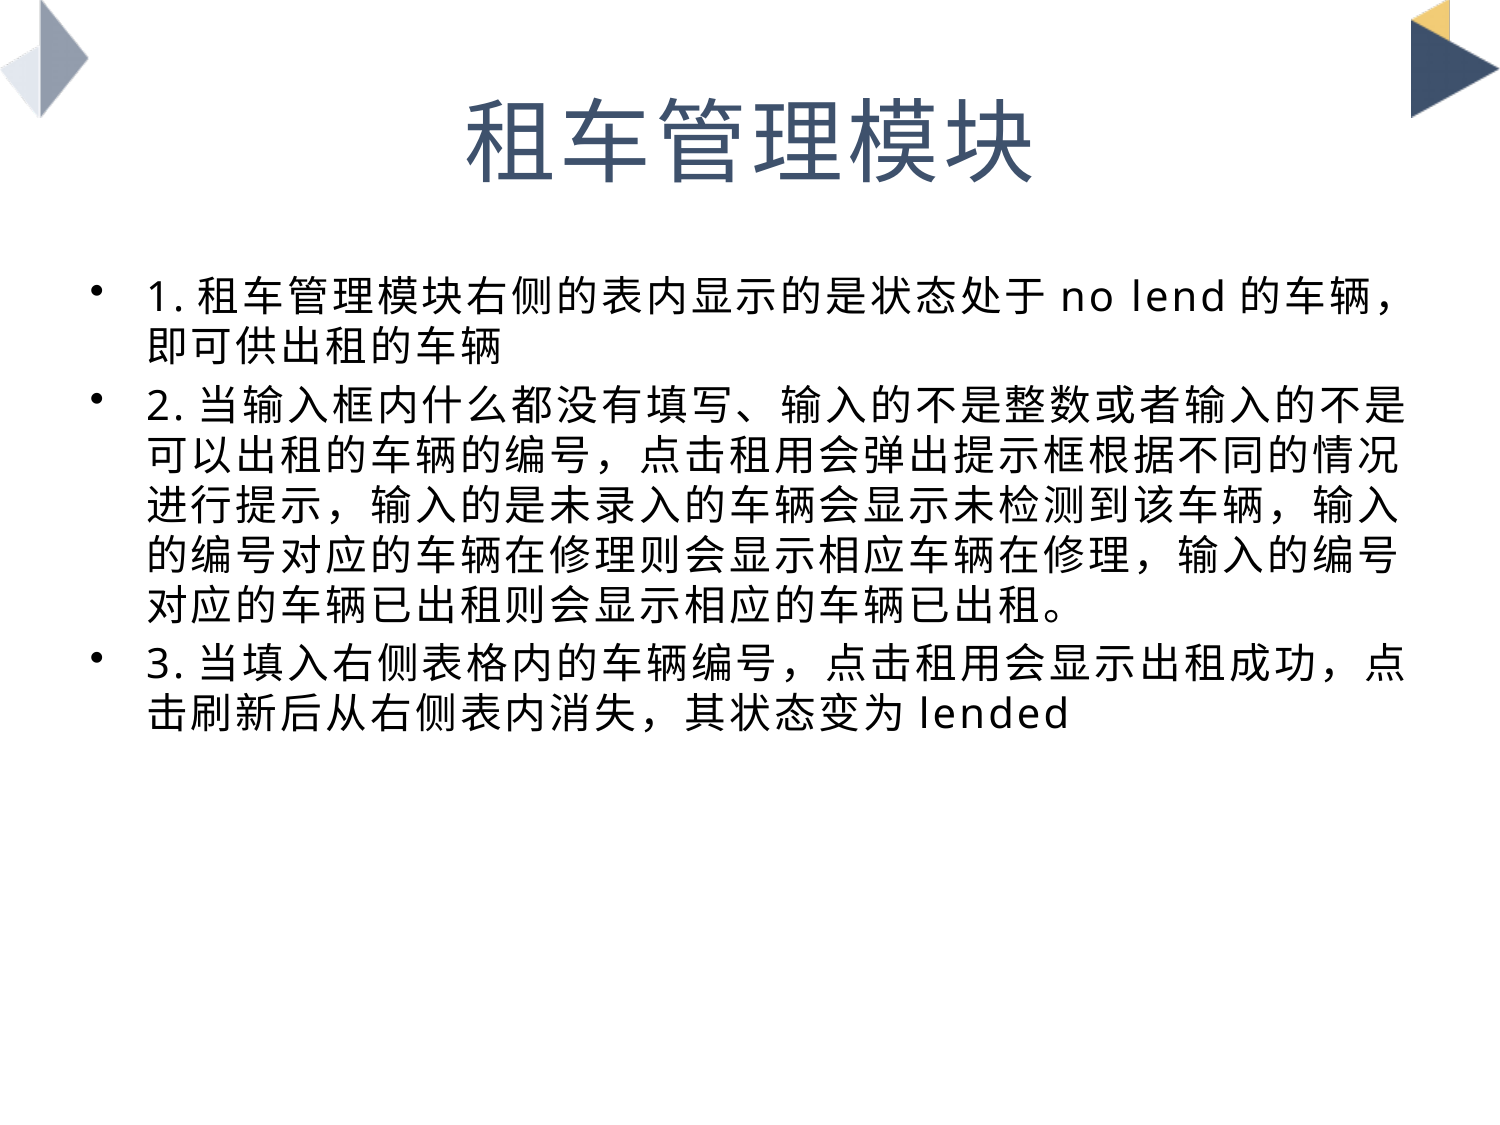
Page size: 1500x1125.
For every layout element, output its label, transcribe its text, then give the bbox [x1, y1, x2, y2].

title 租车管理模块 [75, 45, 1425, 233]
picture [1411, 0, 1500, 118]
picture [0, 0, 89, 119]
list 1.租车管理模块右侧的表内显示的是状态处于no lend的车辆，即可供出租的车辆 2.当输入框内什么都没有填写、输入的不是整数或者输入的不是可以出租的车辆的编号，点击租用会弹出提示框根据不同的情况进行提示，输入的是未录入的车辆会显示未检测到该车辆，输入的编号对应的车辆在修理则会显示相应车辆在修理，输入的编号对应的车辆已出租则会显示相应的车辆已出租。 3.当填入右侧表格内的车辆编号，点击租用会显示出租成功，点击刷新后从右侧表内消失，其状态变为lended [75, 262, 1425, 1005]
